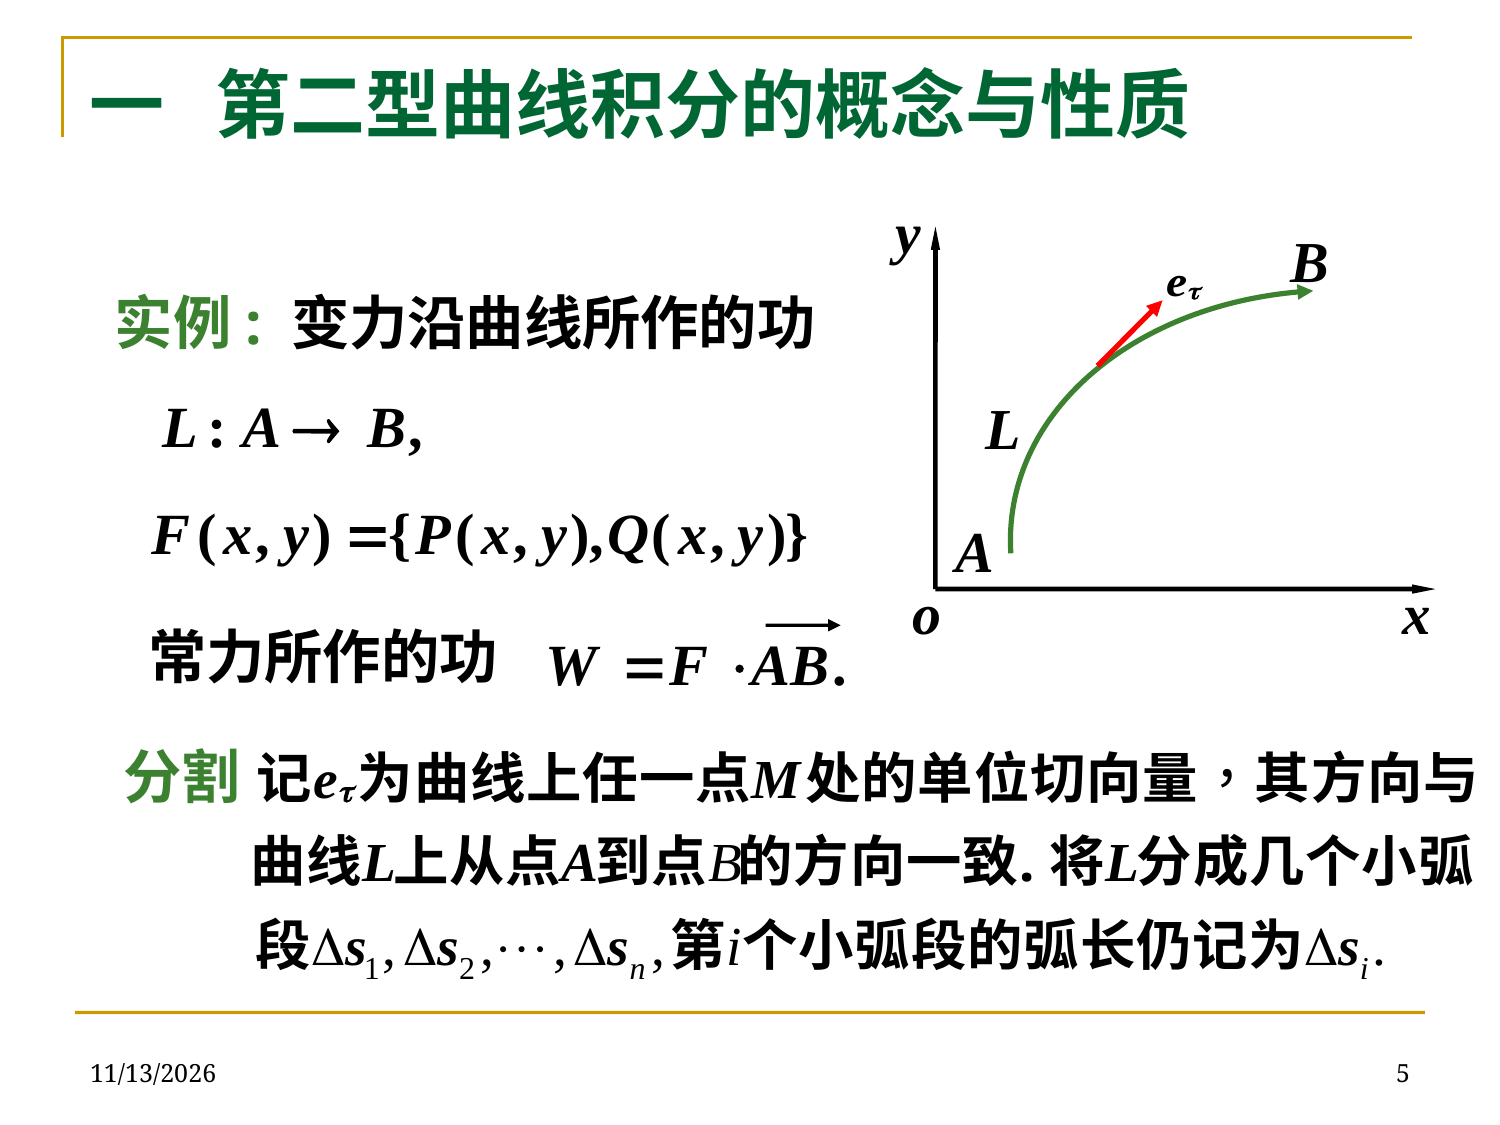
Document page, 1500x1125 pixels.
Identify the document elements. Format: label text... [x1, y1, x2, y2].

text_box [156, 402, 425, 463]
slide_number 5 [1074, 1024, 1425, 1100]
text_box 常力所作的功 [133, 612, 734, 698]
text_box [248, 735, 1487, 992]
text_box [547, 625, 848, 692]
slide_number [75, 1024, 425, 1100]
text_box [1159, 246, 1212, 308]
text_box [885, 220, 1436, 641]
text_box 分割 [100, 733, 263, 818]
text_box 实例: 变力沿曲线所作的功 [100, 278, 863, 364]
text_box 一 第二型曲线积分的概念与性质 [74, 50, 1350, 238]
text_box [147, 498, 811, 574]
